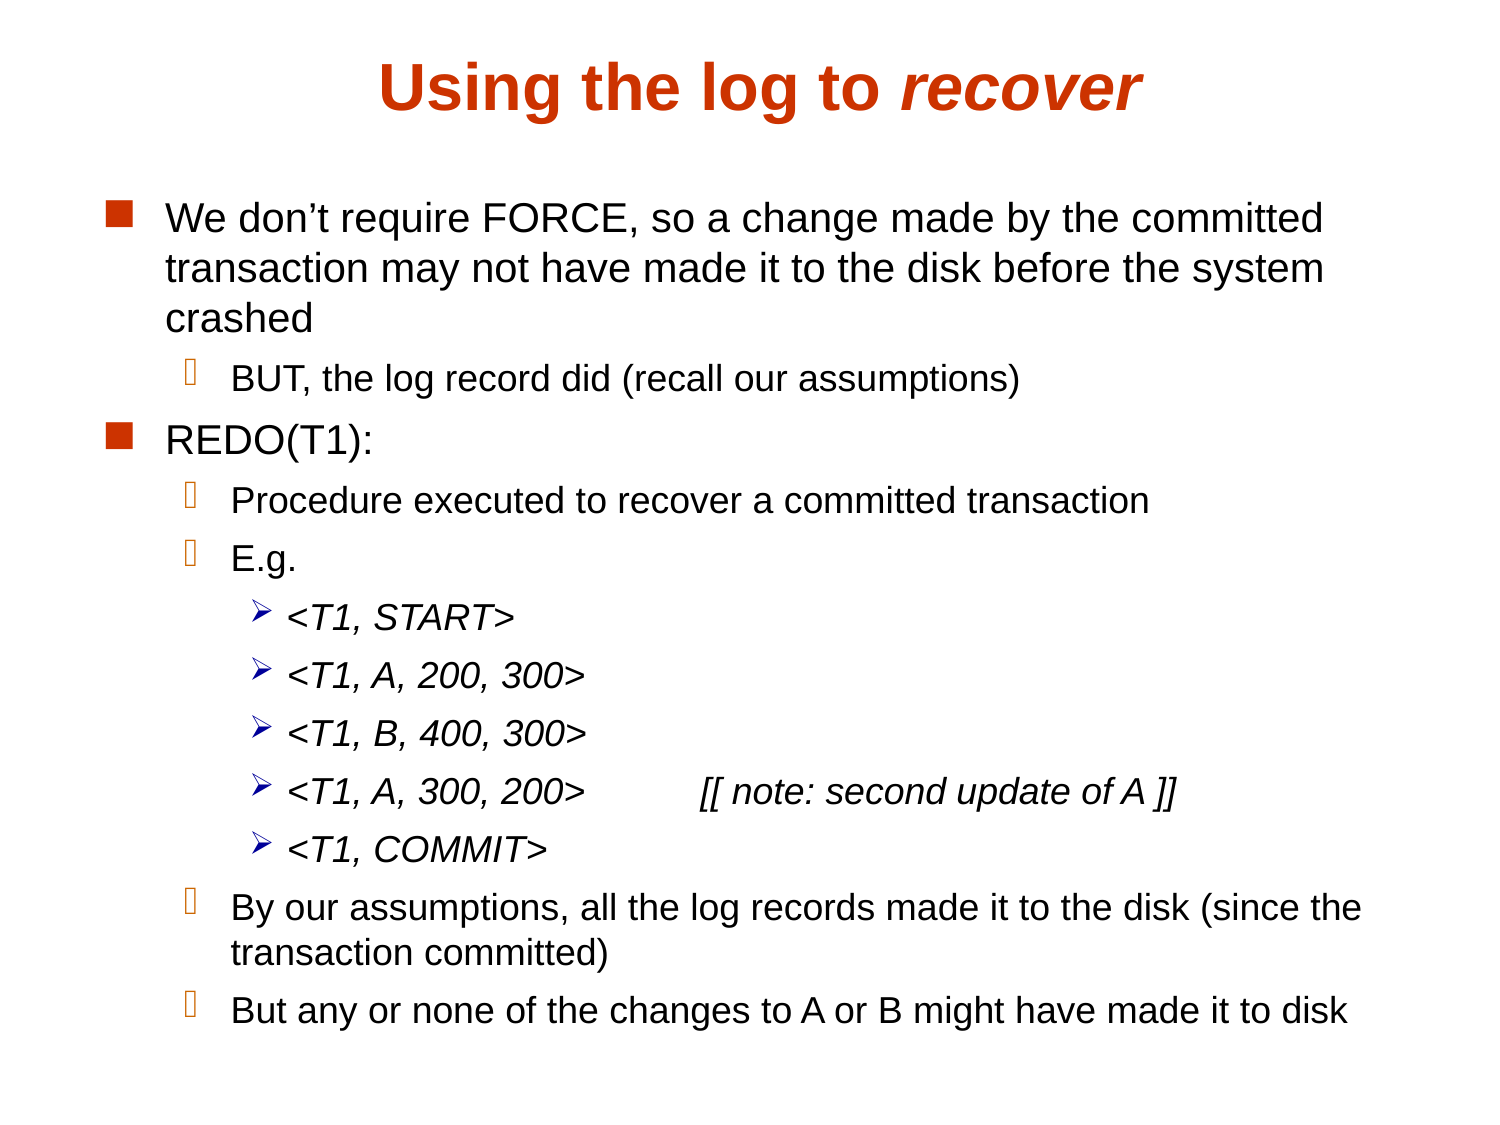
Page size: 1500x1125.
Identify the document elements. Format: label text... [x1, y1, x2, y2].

list We don’t require FORCE, so a change made by the committed transaction may not have made it to the disk before the system crashed BUT, the log record did (recall our assumptions) REDO(T1): Procedure executed to recover a committed transaction E.g. <T1, START> <T1, A, 200, 300> <T1, B, 400, 300> <T1, A, 300, 200> [[ note: second update of A ]] <T1, COMMIT> By our assumptions, all the log records made it to the disk (since the transaction committed) But any or none of the changes to A or B might have made it to disk [93, 182, 1500, 1086]
title Using the log to recover [97, 30, 1423, 132]
